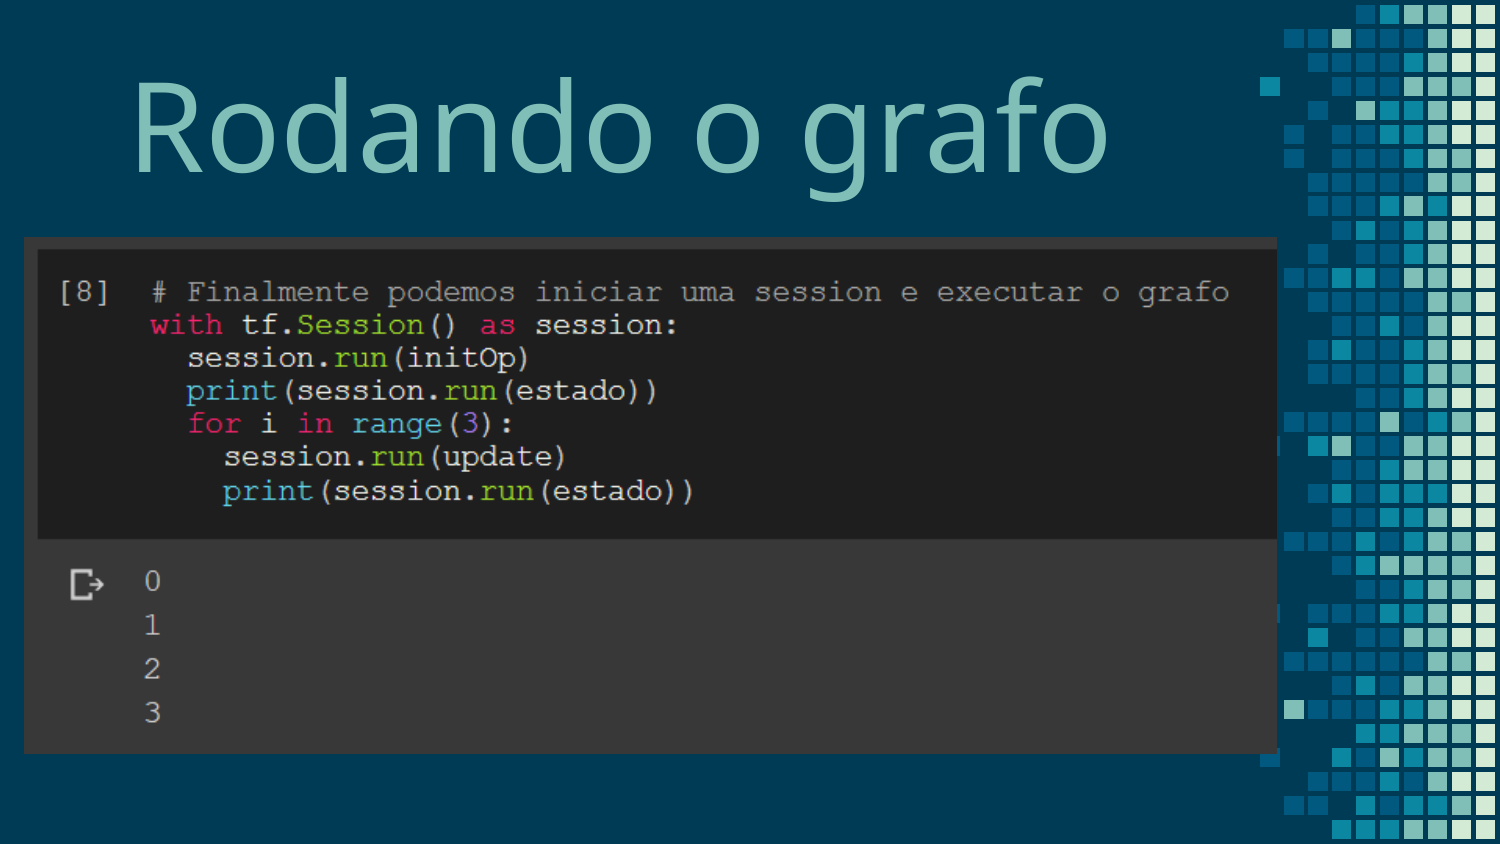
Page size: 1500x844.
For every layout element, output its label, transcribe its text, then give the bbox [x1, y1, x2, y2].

title Rodando o grafo [112, 22, 1143, 213]
picture [25, 238, 1276, 753]
